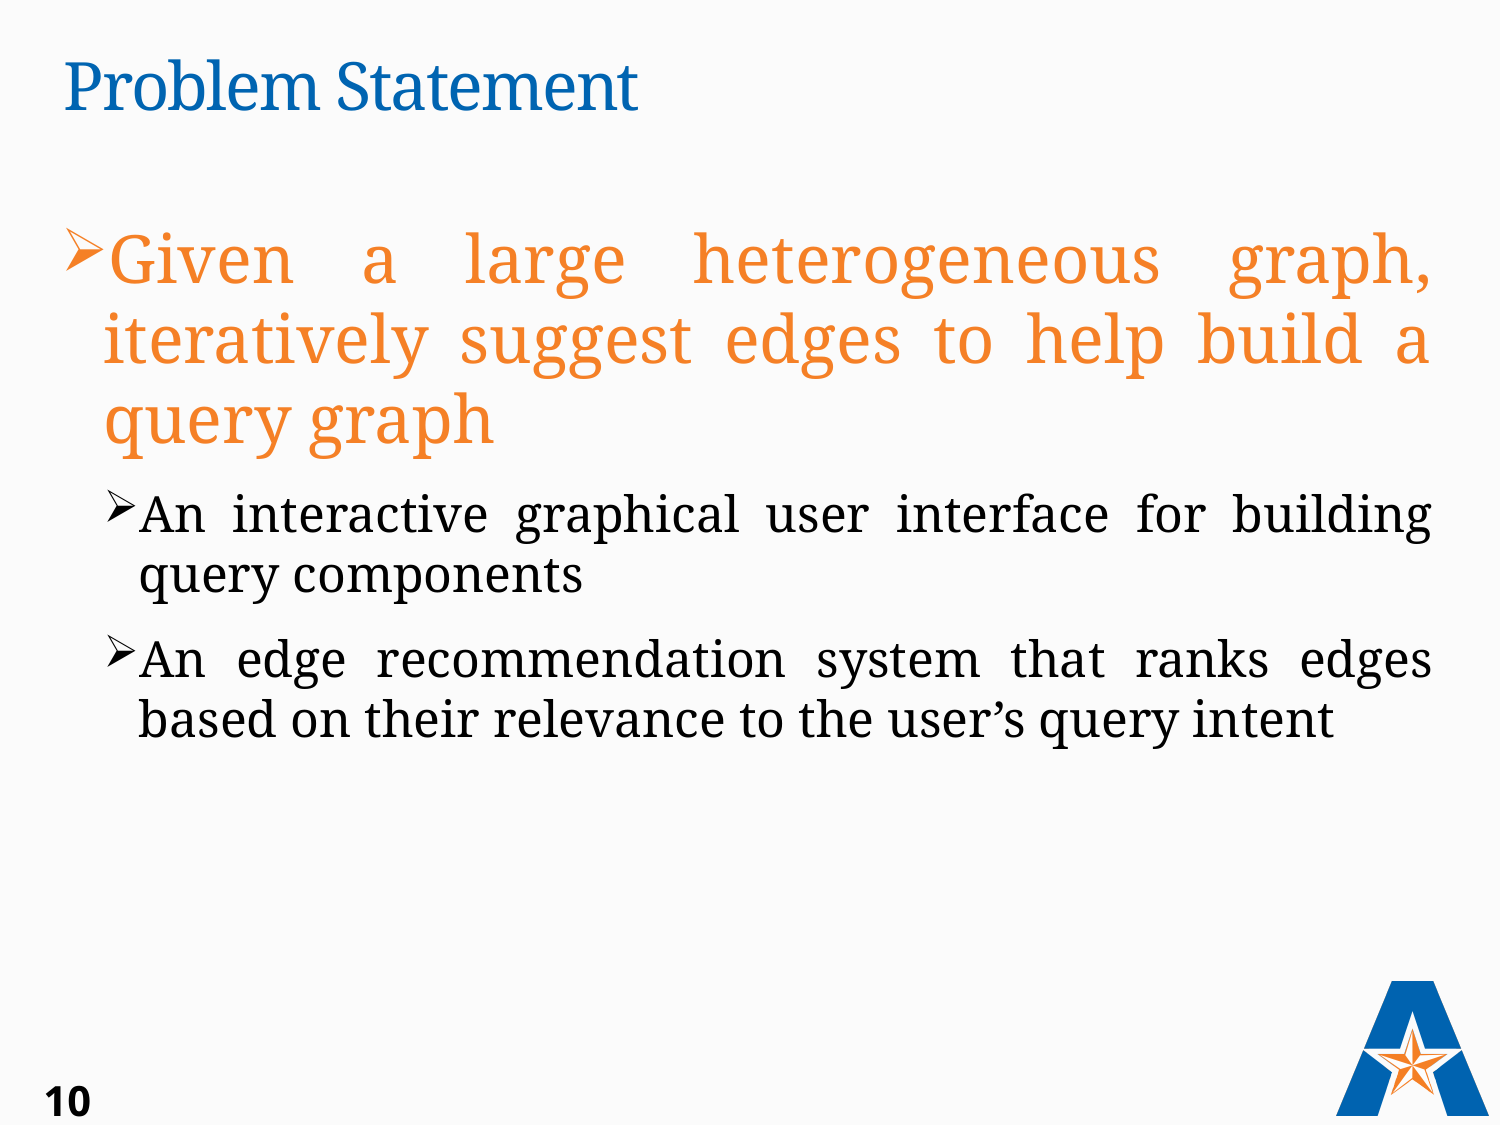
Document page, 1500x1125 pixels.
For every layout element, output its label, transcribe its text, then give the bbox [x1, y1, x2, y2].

text_box 10 [0, 1074, 92, 1125]
picture [1336, 981, 1489, 1116]
list Given a large heterogeneous graph, iteratively suggest edges to help build a query graph An interactive graphical user interface for building query components An edge recommendation system that ranks edges based on their relevance to the user’s query intent [61, 217, 1434, 672]
title Problem Statement [63, 52, 1436, 126]
